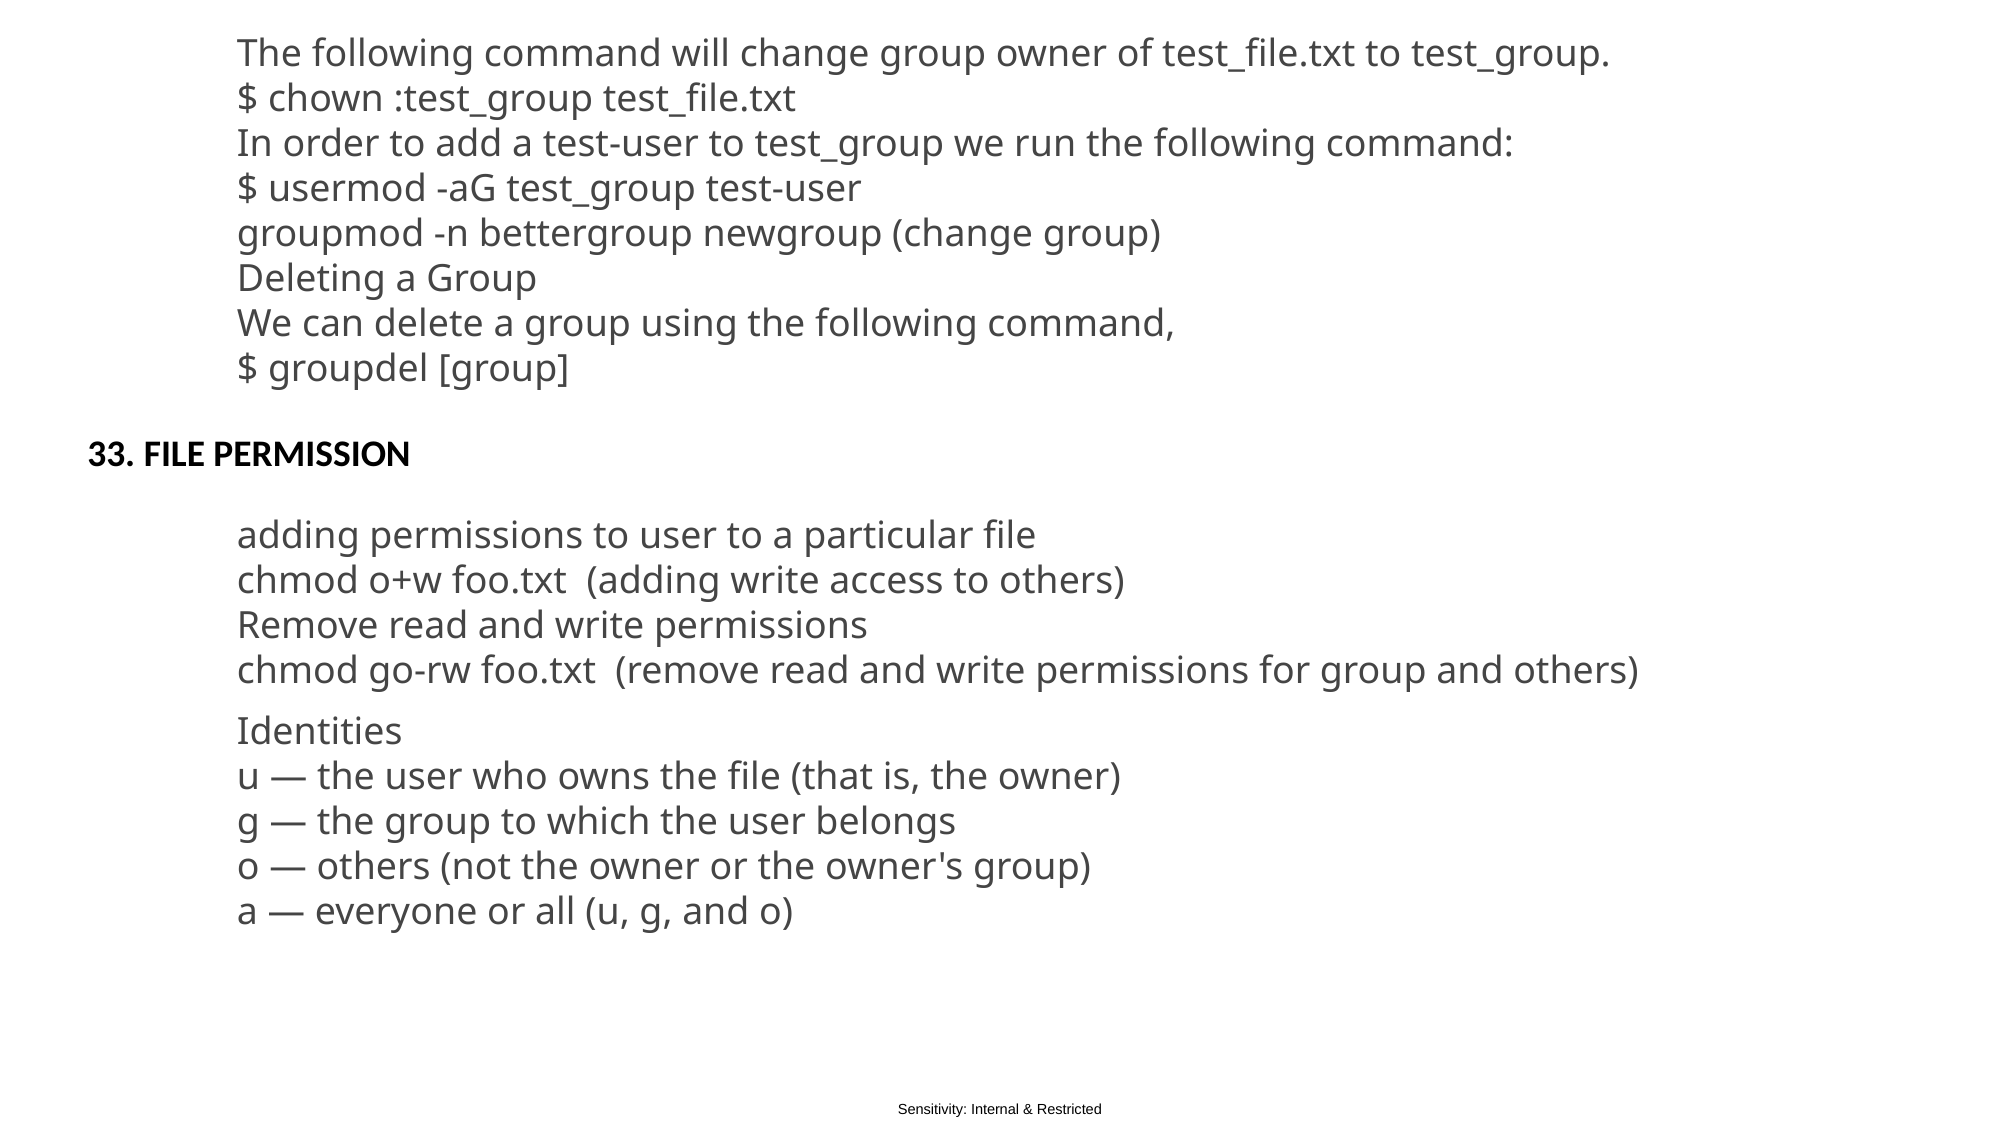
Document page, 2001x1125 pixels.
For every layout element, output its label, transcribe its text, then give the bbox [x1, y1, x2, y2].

text_box 33. FILE PERMISSION [72, 421, 435, 482]
text_box adding permissions to user to a particular file chmod o+w foo.txt (adding write access to others) Remove read and write permissions chmod go-rw foo.txt (remove read and write permissions for group and others) [222, 503, 1882, 699]
text_box Identities u — the user who owns the file (that is, the owner) g — the group to which the user belongs o — others (not the owner or the owner's group) a — everyone or all (u, g, and o) [222, 700, 1832, 940]
text_box The following command will change group owner of test_file.txt to test_group. $ chown :test_group test_file.txt In order to add a test-user to test_group we run the following command: $ usermod -aG test_group test-user groupmod -n bettergroup newgroup (change group) Deleting a Group We can delete a group using the following command, $ groupdel [group] [222, 21, 1926, 397]
